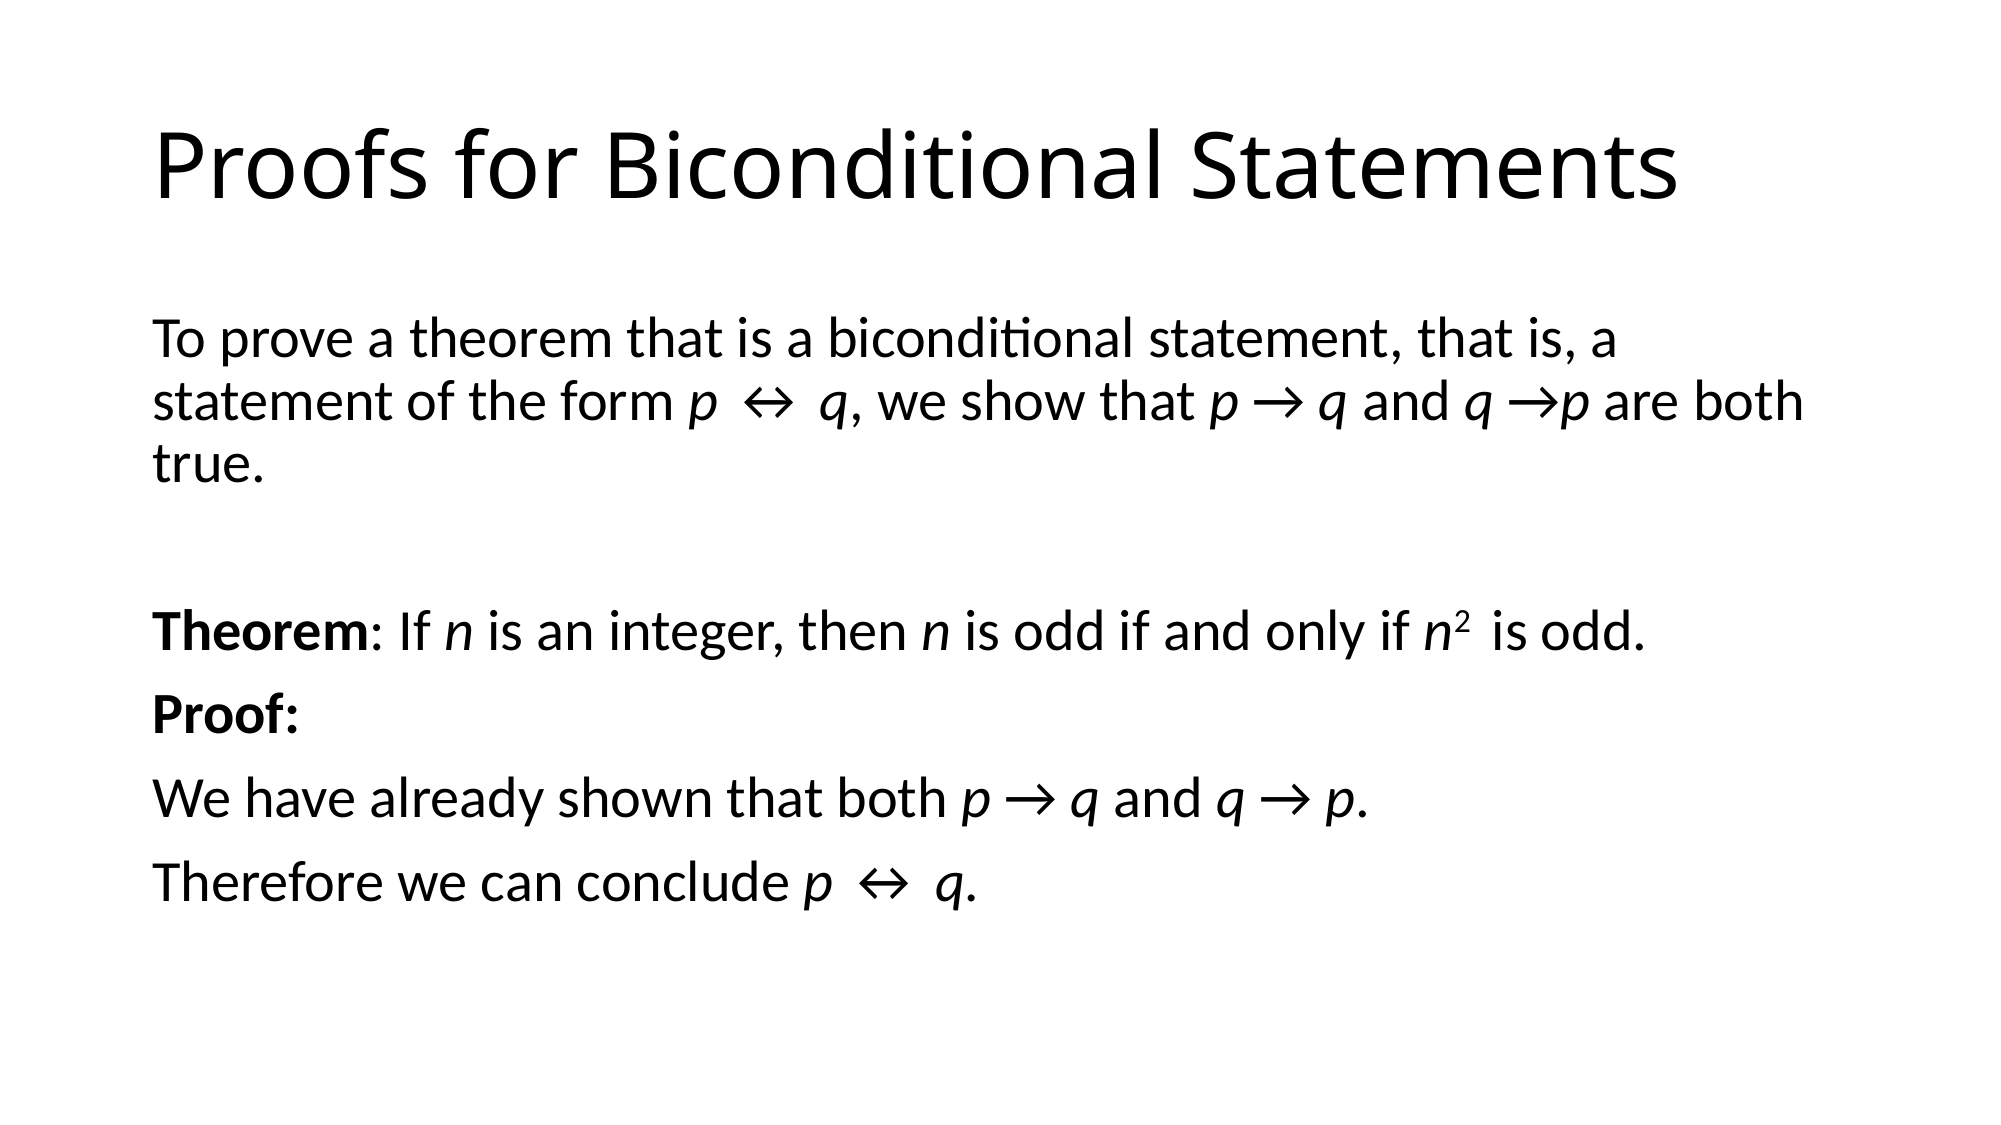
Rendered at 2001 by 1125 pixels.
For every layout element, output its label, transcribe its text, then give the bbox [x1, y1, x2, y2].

list To prove a theorem that is a biconditional statement, that is, a statement of the form p ↔ q, we show that p → q and q →p are both true. Theorem: If n is an integer, then n is odd if and only if n2 is odd. Proof: We have already shown that both p → q and q → p. Therefore we can conclude p ↔ q. [137, 299, 1863, 1014]
title Proofs for Biconditional Statements [137, 59, 1863, 278]
